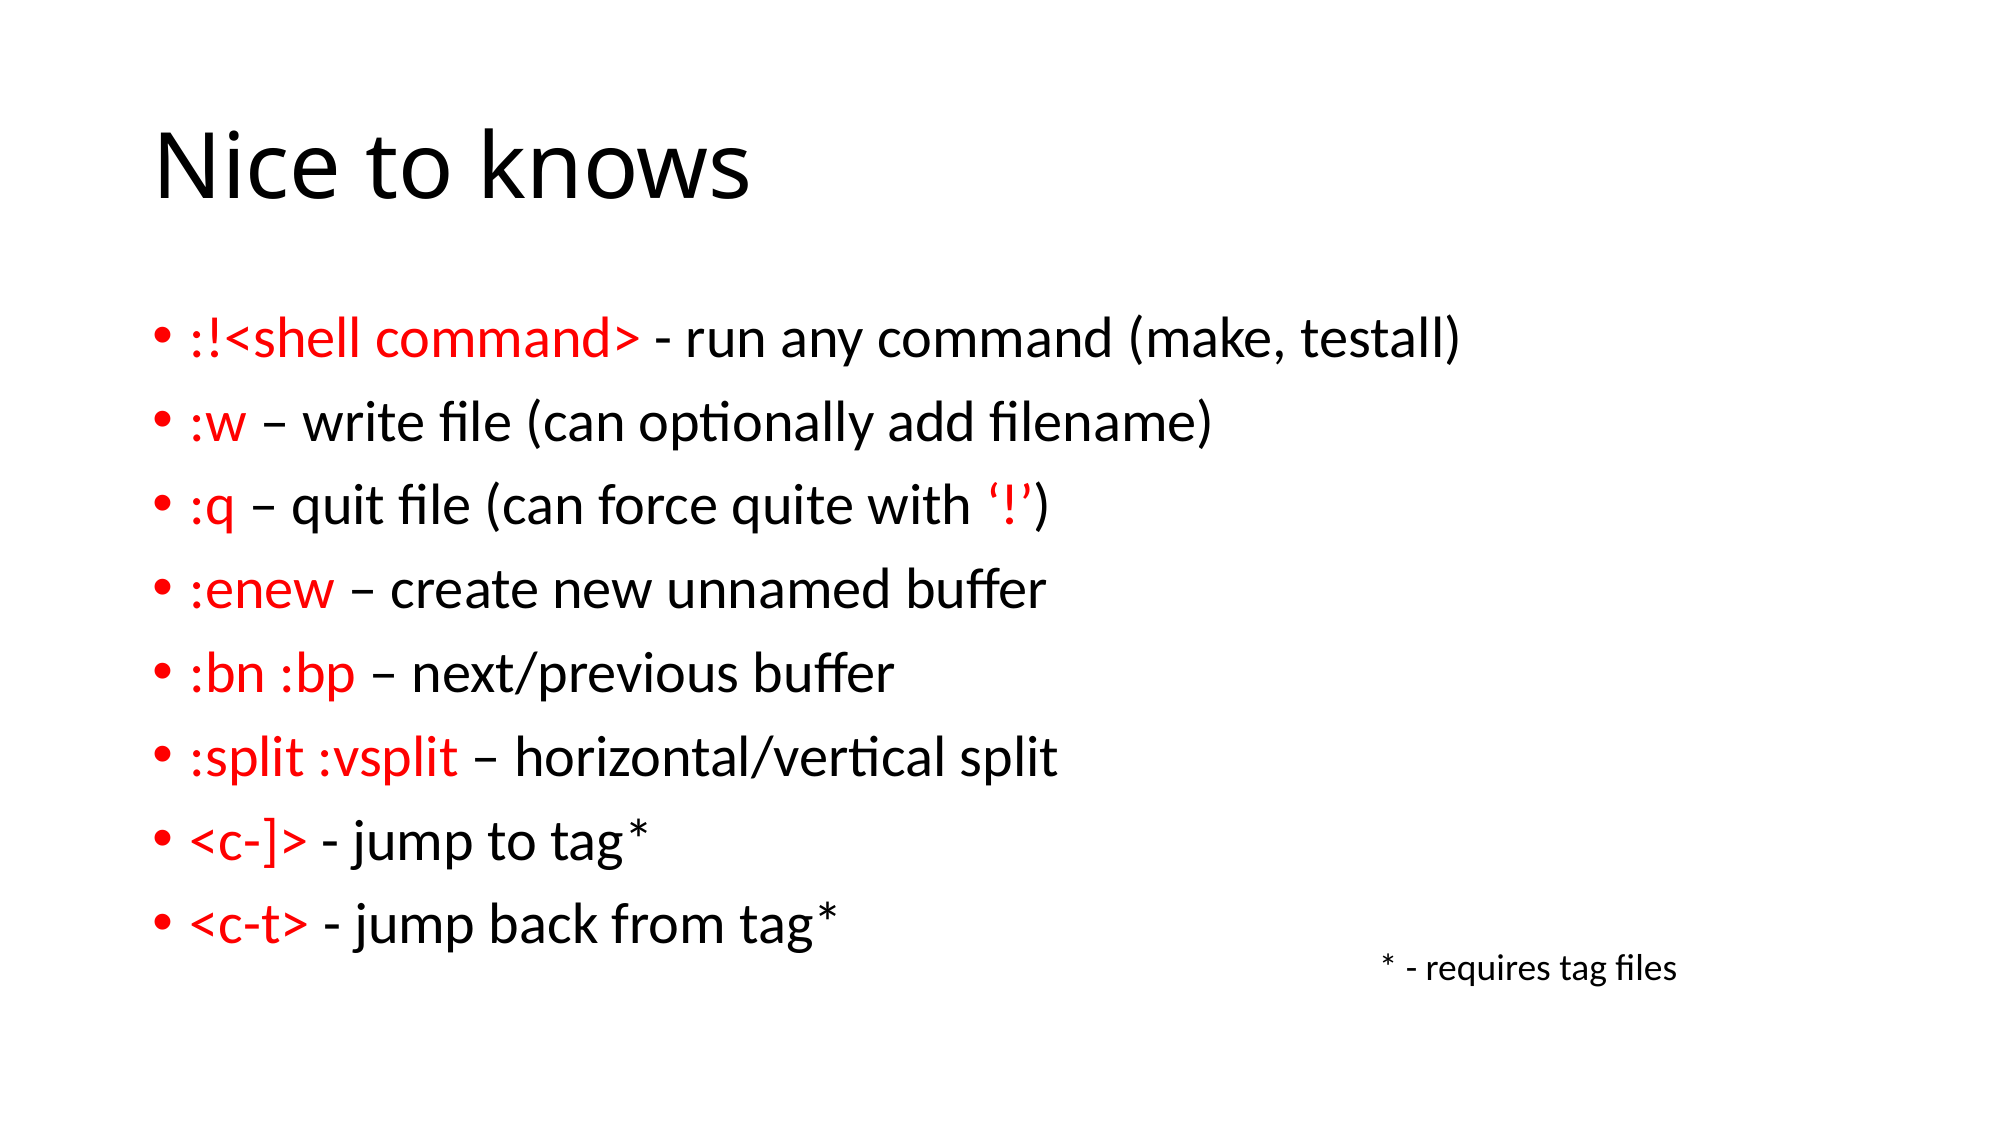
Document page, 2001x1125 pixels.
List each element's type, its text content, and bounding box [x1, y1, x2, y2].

text_box * - requires tag files [1364, 935, 1911, 995]
title Nice to knows [137, 59, 1863, 278]
list :!<shell command> - run any command (make, testall) :w – write file (can optionally add filename) :q – quit file (can force quite with ‘!’) :enew – create new unnamed buffer :bn :bp – next/previous buffer :split :vsplit – horizontal/vertical split <c-]> - jump to tag* <c-t> - jump back from tag* [137, 299, 1863, 1014]
